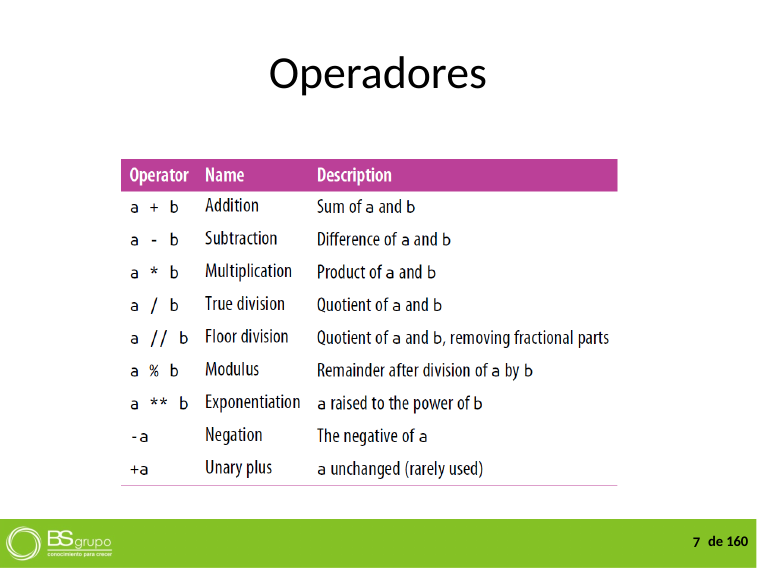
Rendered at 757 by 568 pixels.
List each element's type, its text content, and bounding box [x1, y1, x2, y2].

title Operadores [37, 22, 719, 118]
picture [0, 519, 757, 568]
picture [103, 144, 653, 496]
slide_number ‹#› [531, 526, 708, 557]
